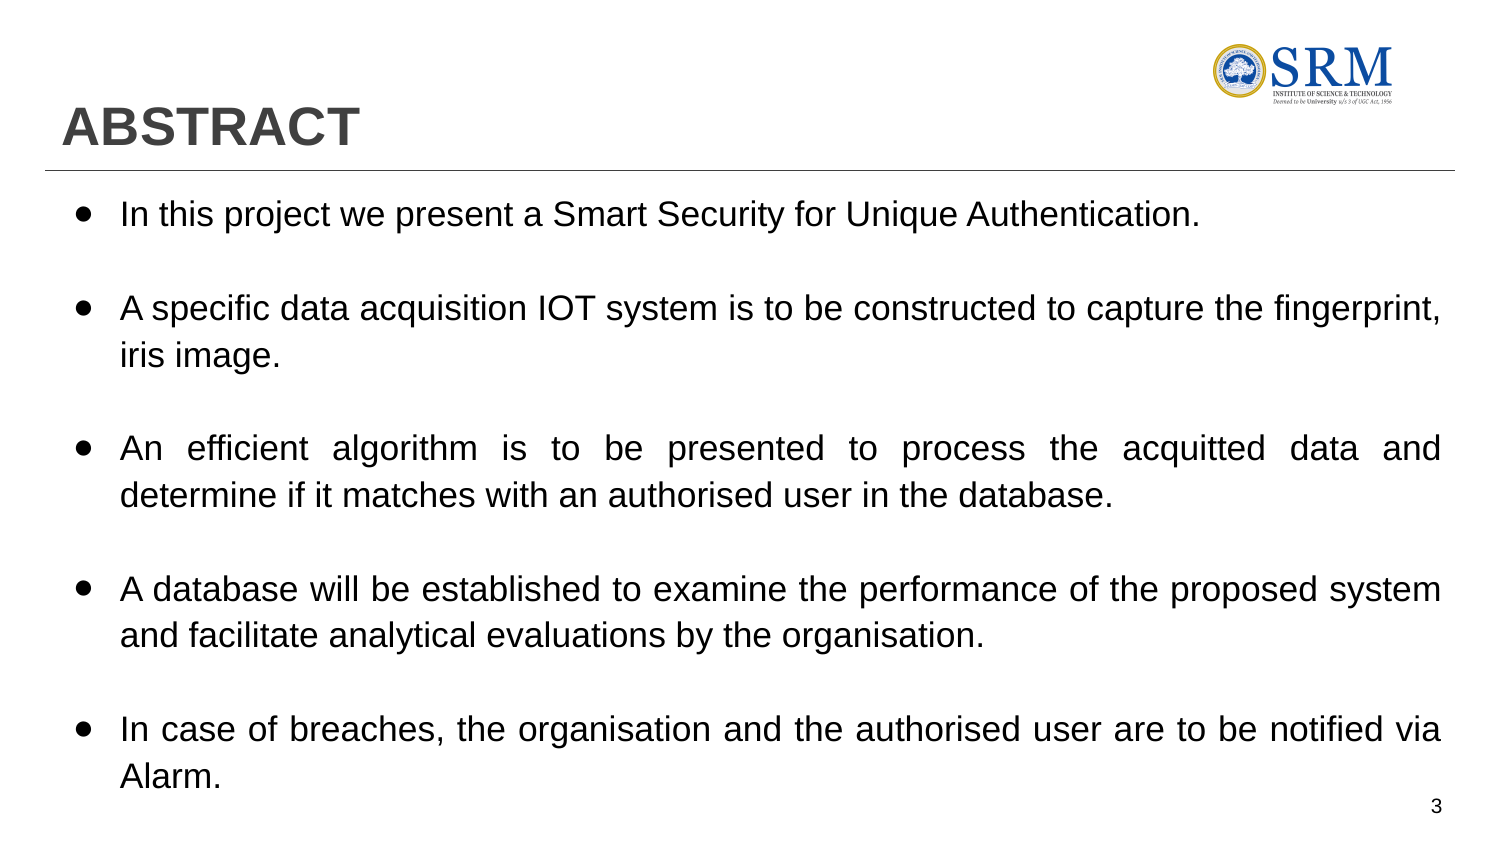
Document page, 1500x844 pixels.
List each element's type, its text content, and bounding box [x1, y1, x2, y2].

text_box 3 [1424, 786, 1461, 824]
text_box ABSTRACT [49, 78, 1460, 169]
picture [1213, 44, 1392, 105]
subtitle In this project we present a Smart Security for Unique Authentication. A specific data acquisition IOT system is to be constructed to capture the fingerprint, iris image. An efficient algorithm is to be presented to process the acquitted data and determine if it matches with an authorised user in the database. A database will be established to examine the performance of the proposed system and facilitate analytical evaluations by the organisation. In case of breaches, the organisation and the authorised user are to be notified via Alarm. [45, 177, 1455, 787]
